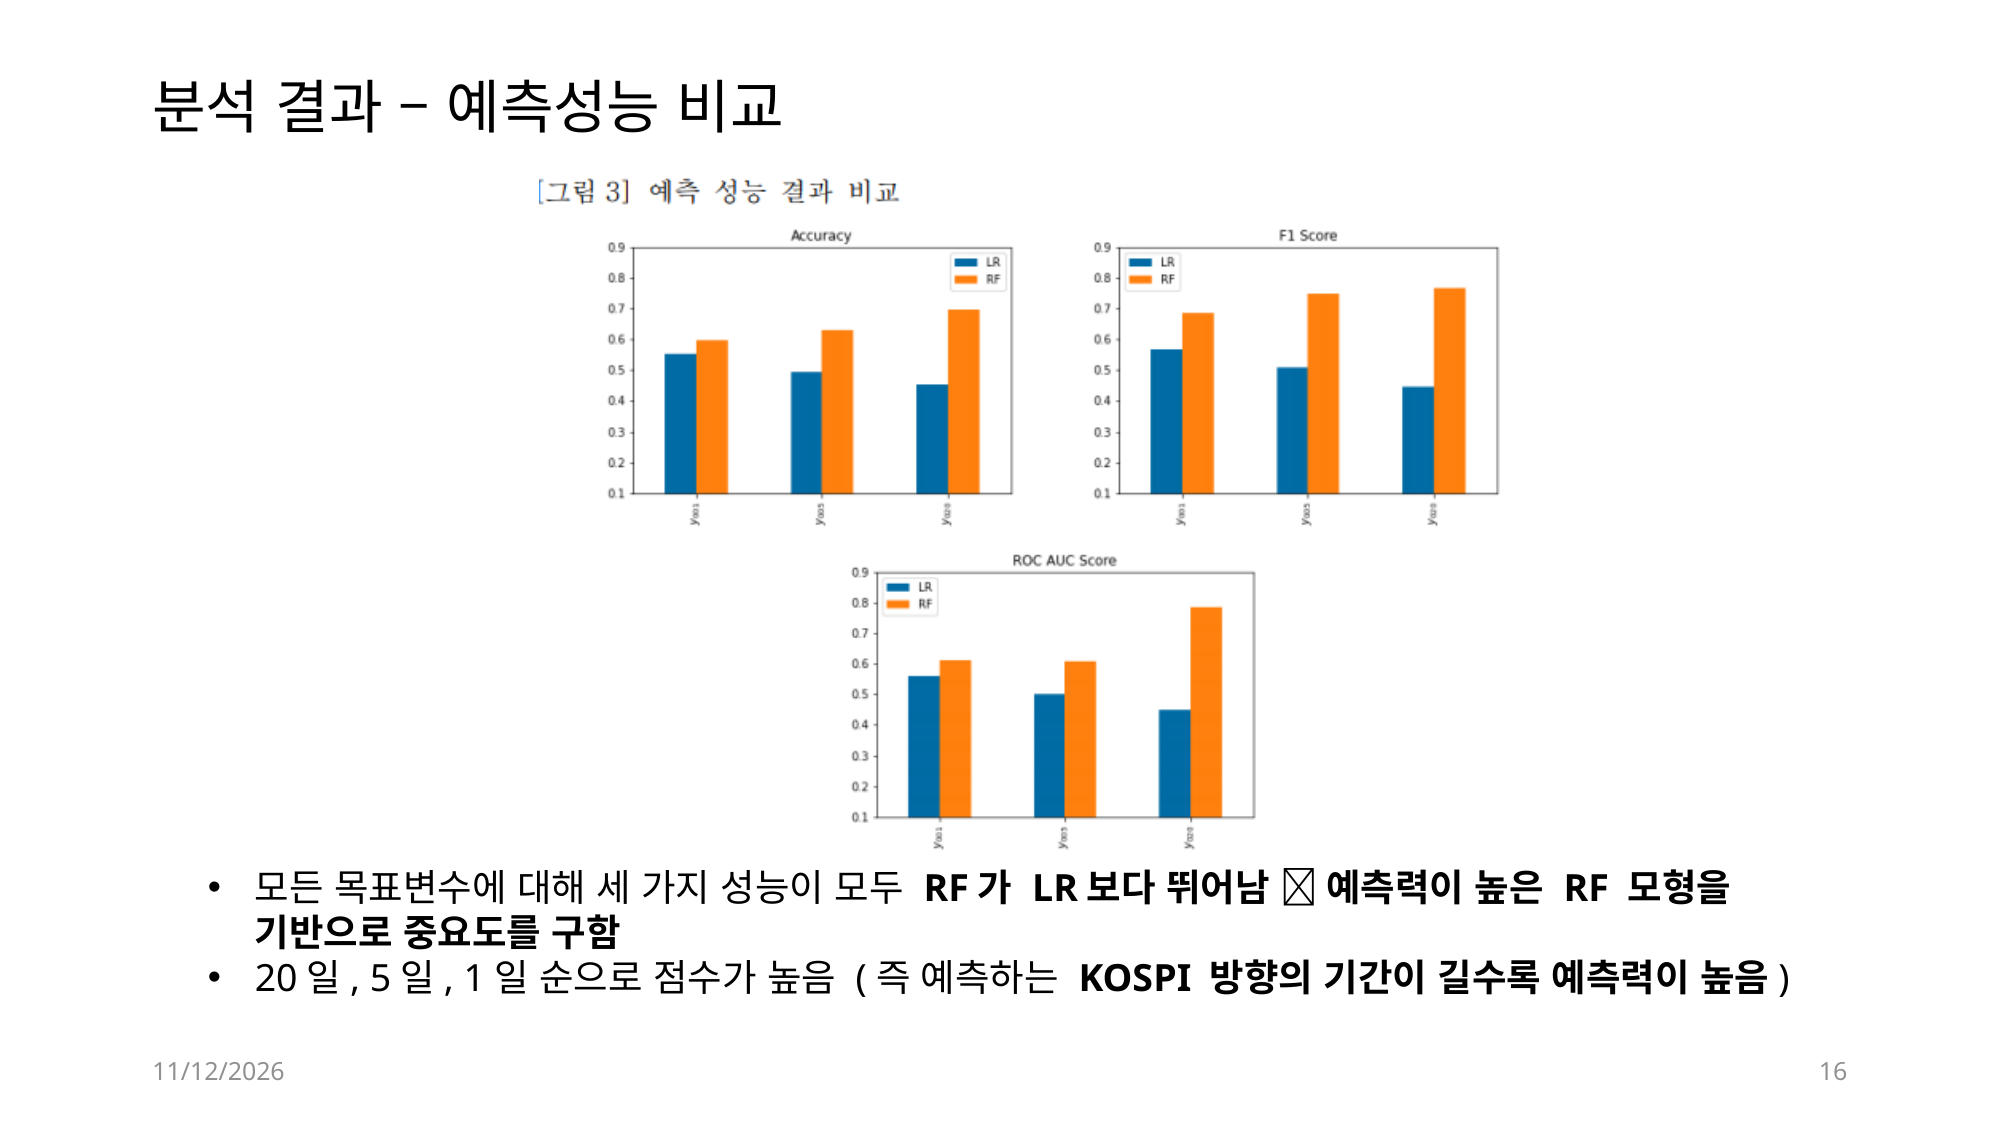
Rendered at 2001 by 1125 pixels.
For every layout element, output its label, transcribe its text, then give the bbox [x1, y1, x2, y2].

text_box 모든 목표변수에 대해 세 가지 성능이 모두 RF가 LR보다 뛰어남  예측력이 높은 RF 모형을 기반으로 중요도를 구함 20일, 5일, 1일 순으로 점수가 높음 (즉 예측하는 KOSPI 방향의 기간이 길수록 예측력이 높음) [118, 811, 1809, 1007]
slide_number 16 [1412, 1042, 1863, 1103]
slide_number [137, 1042, 588, 1103]
title 분석 결과 – 예측성능 비교 [137, 59, 1863, 161]
picture [539, 160, 1530, 866]
